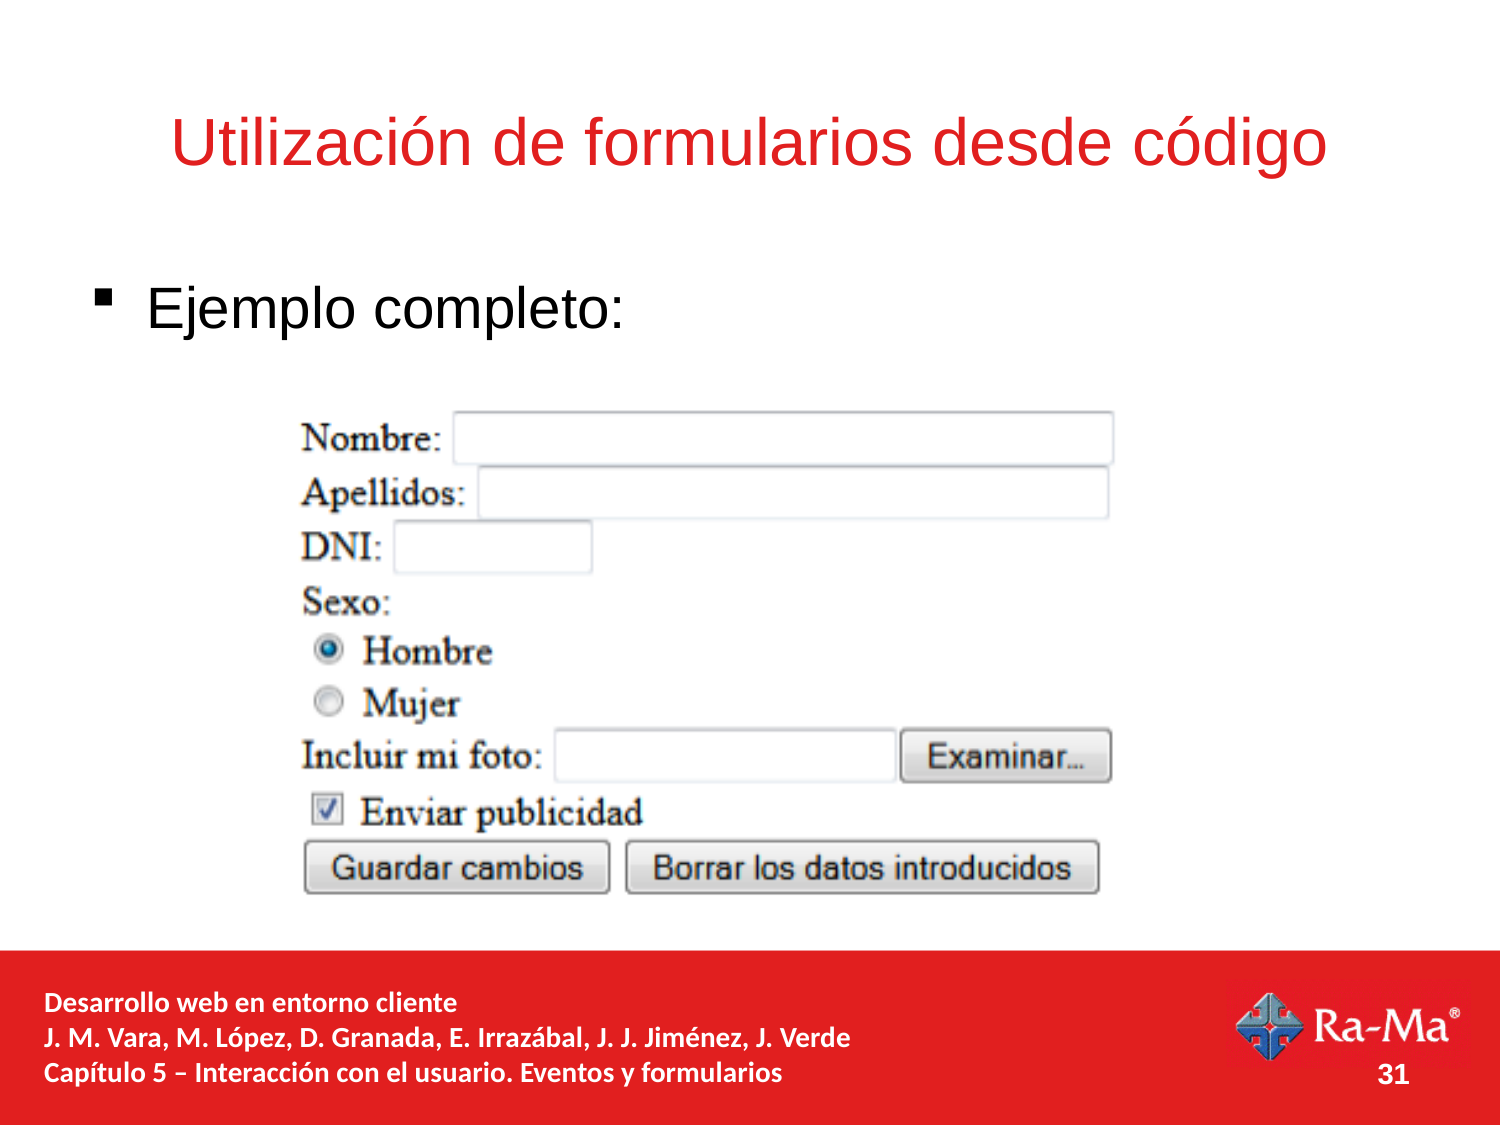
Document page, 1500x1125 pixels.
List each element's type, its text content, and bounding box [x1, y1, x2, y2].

footer Desarrollo web en entorno cliente J. M. Vara, M. López, D. Granada, E. Irrazábal, J. J. Jiménez, J. Verde Capítulo 5 – Interacción con el usuario. Eventos y formularios [29, 975, 1058, 1099]
list Ejemplo completo: [75, 262, 1425, 929]
slide_number 31 [1074, 1042, 1425, 1103]
title Utilización de formularios desde código [75, 45, 1425, 233]
picture [0, 0, 1500, 1125]
